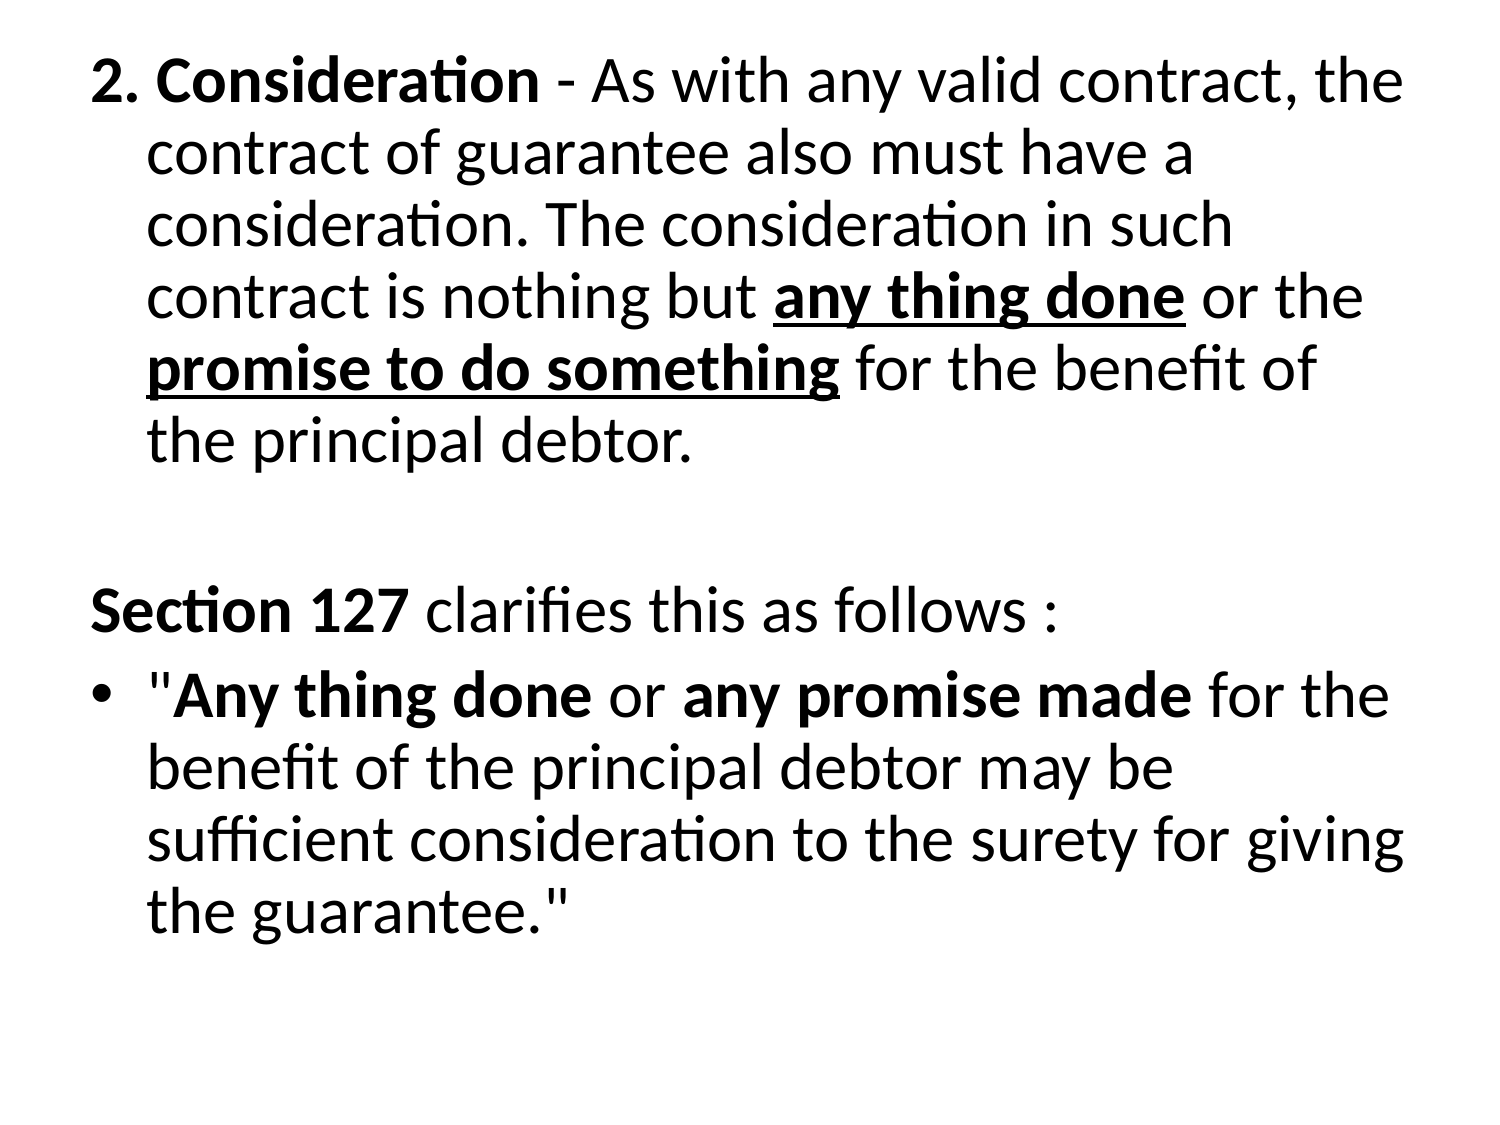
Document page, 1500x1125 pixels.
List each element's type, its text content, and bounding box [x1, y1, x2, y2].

list 2. Consideration - As with any valid contract, the contract of guarantee also must have a consideration. The consideration in such contract is nothing but any thing done or the promise to do something for the benefit of the principal debtor. Section 127 clarifies this as follows : "Any thing done or any promise made for the benefit of the principal debtor may be sufficient consideration to the surety for giving the guarantee." [75, 37, 1425, 1075]
